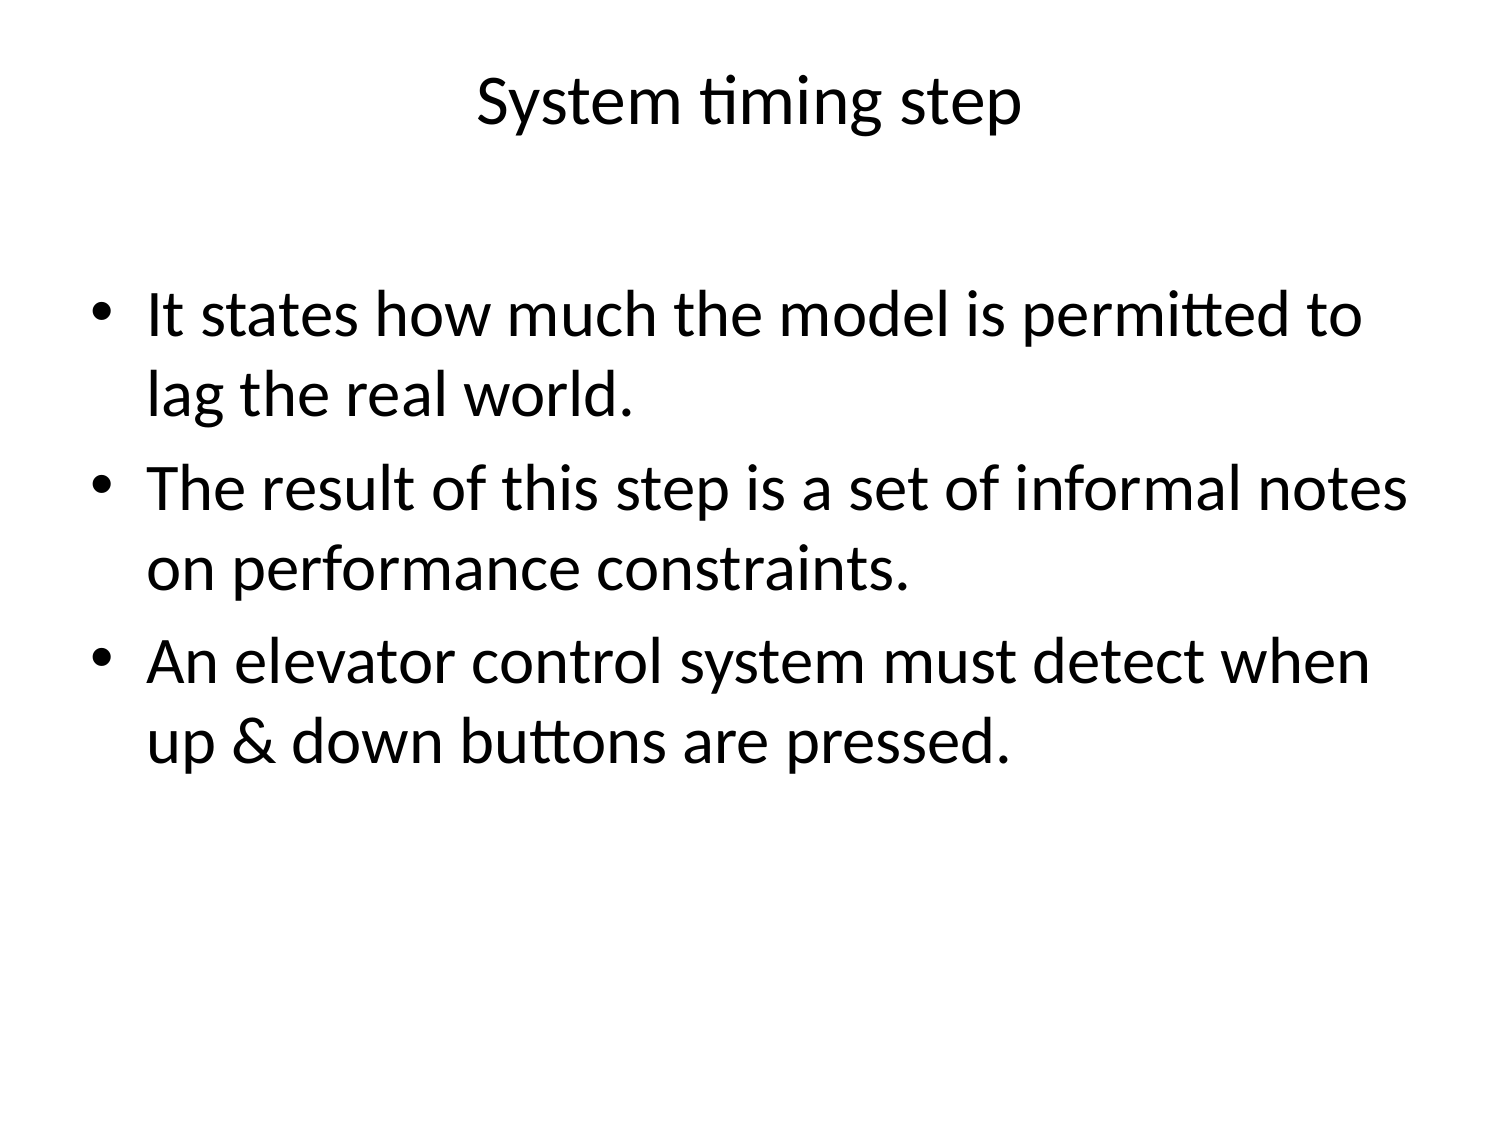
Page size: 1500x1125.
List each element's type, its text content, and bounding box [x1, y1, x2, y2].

title System timing step [75, 45, 1425, 233]
list It states how much the model is permitted to lag the real world. The result of this step is a set of informal notes on performance constraints. An elevator control system must detect when up & down buttons are pressed. [75, 262, 1425, 1005]
